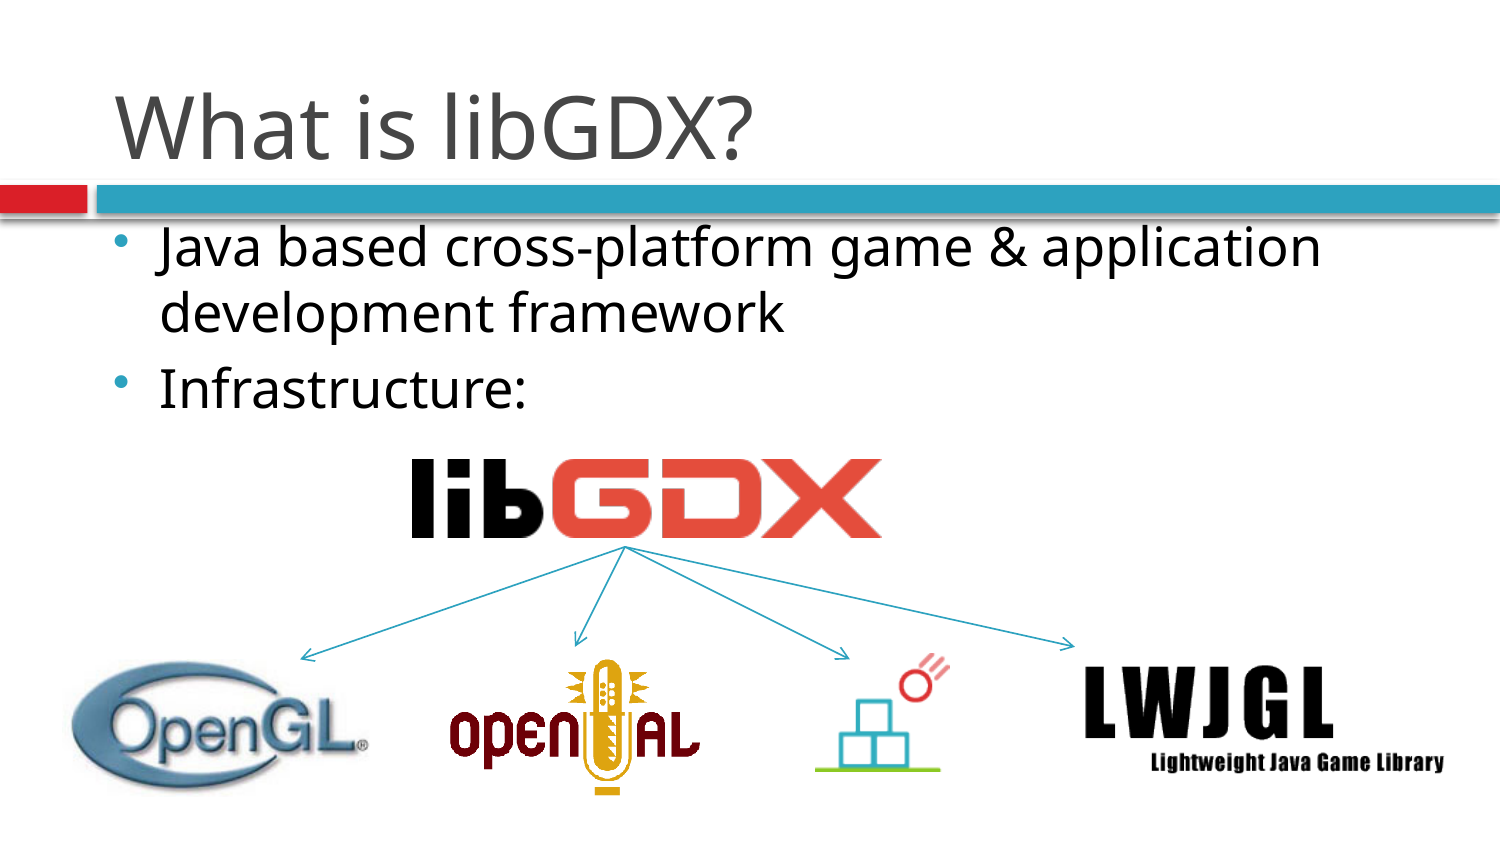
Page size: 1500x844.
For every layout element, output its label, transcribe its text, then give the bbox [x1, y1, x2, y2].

picture [449, 660, 701, 796]
picture [1074, 659, 1451, 785]
list Java based cross-platform game & application development framework Infrastructure: [99, 196, 1413, 760]
picture [815, 652, 951, 773]
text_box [549, 571, 617, 623]
picture [62, 658, 376, 798]
title What is libGDX? [99, 19, 1438, 185]
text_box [624, 546, 1076, 648]
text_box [624, 656, 851, 660]
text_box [299, 546, 621, 660]
picture [412, 459, 882, 538]
